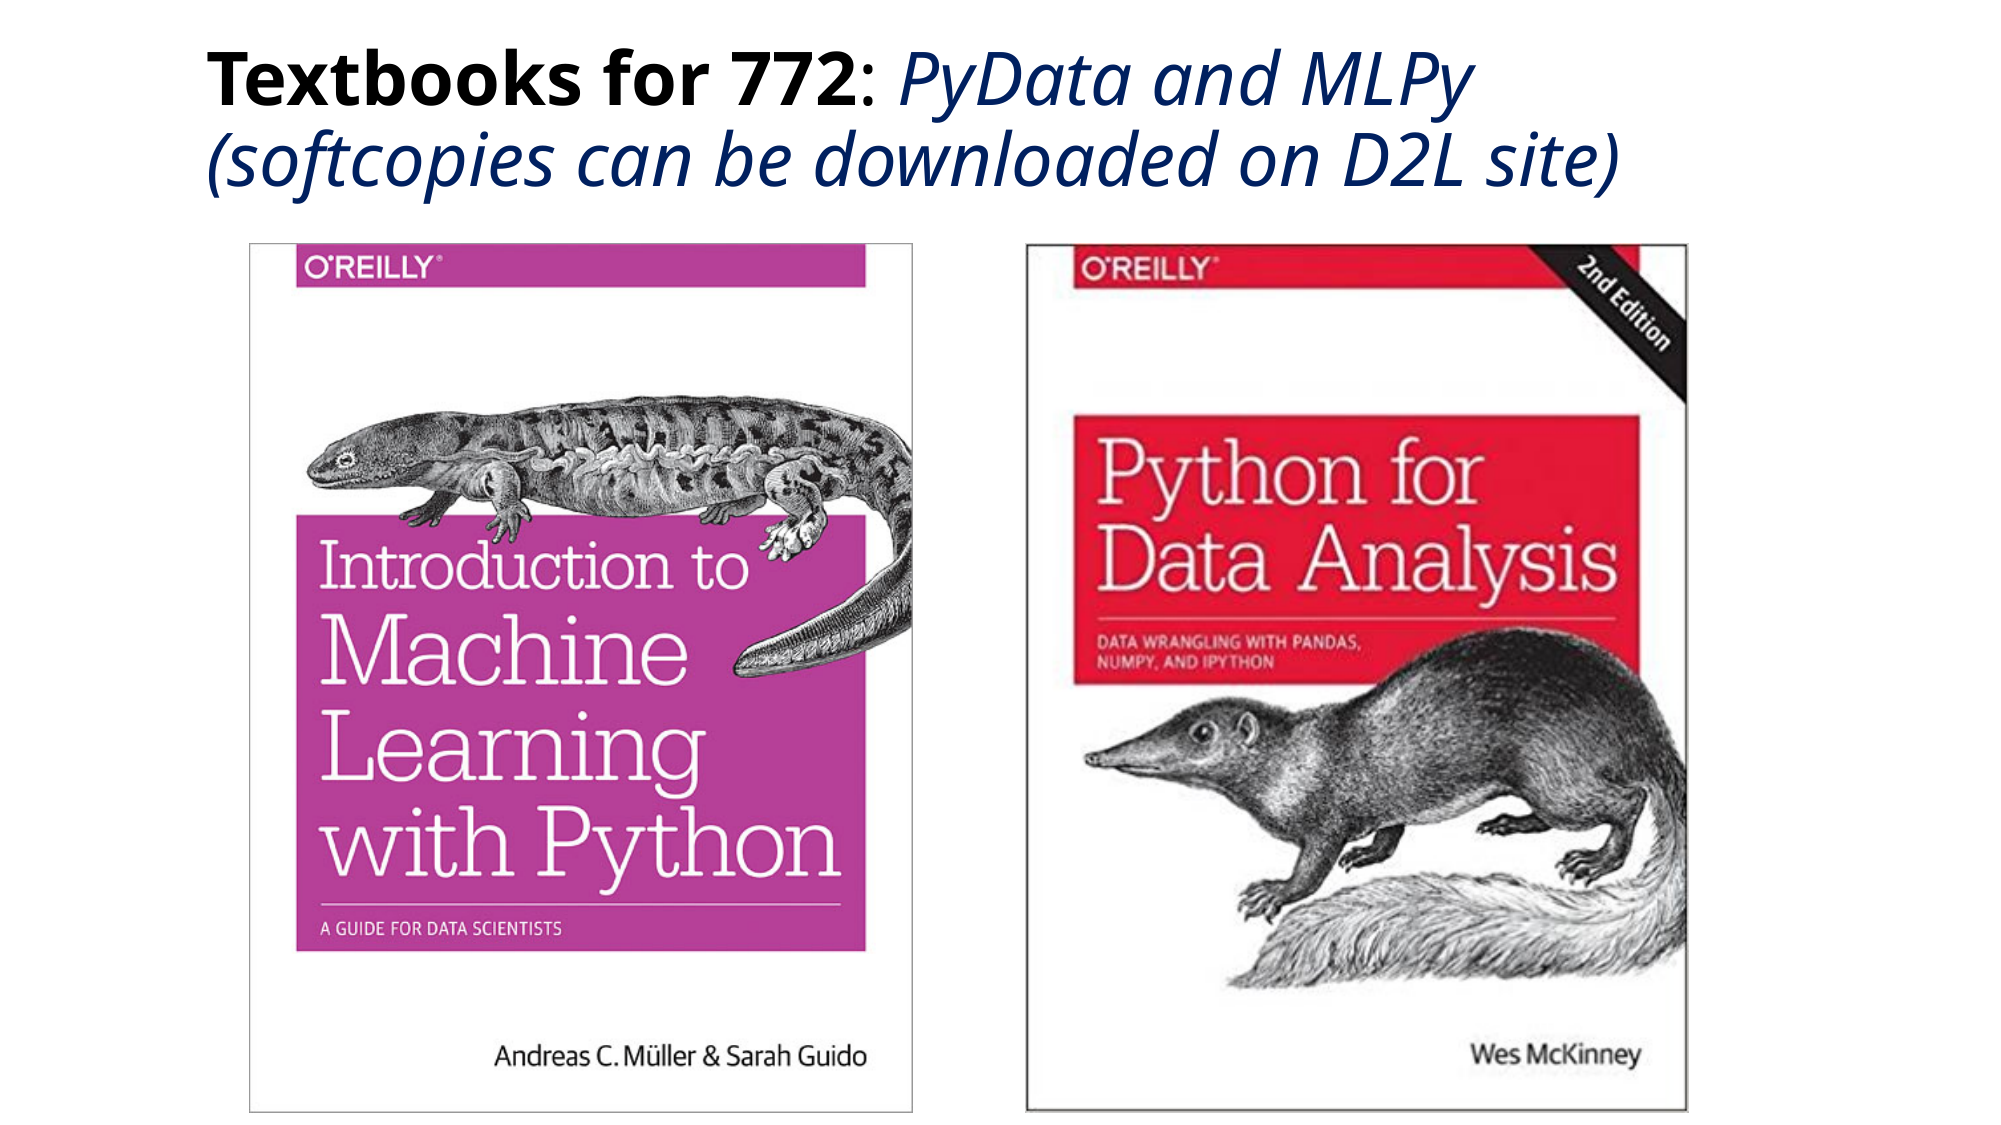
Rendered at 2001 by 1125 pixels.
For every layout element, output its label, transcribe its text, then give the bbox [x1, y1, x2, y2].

title Textbooks for 772: PyData and MLPy (softcopies can be downloaded on D2L site) [191, 0, 1671, 244]
picture [1024, 243, 1689, 1113]
picture [249, 243, 913, 1113]
